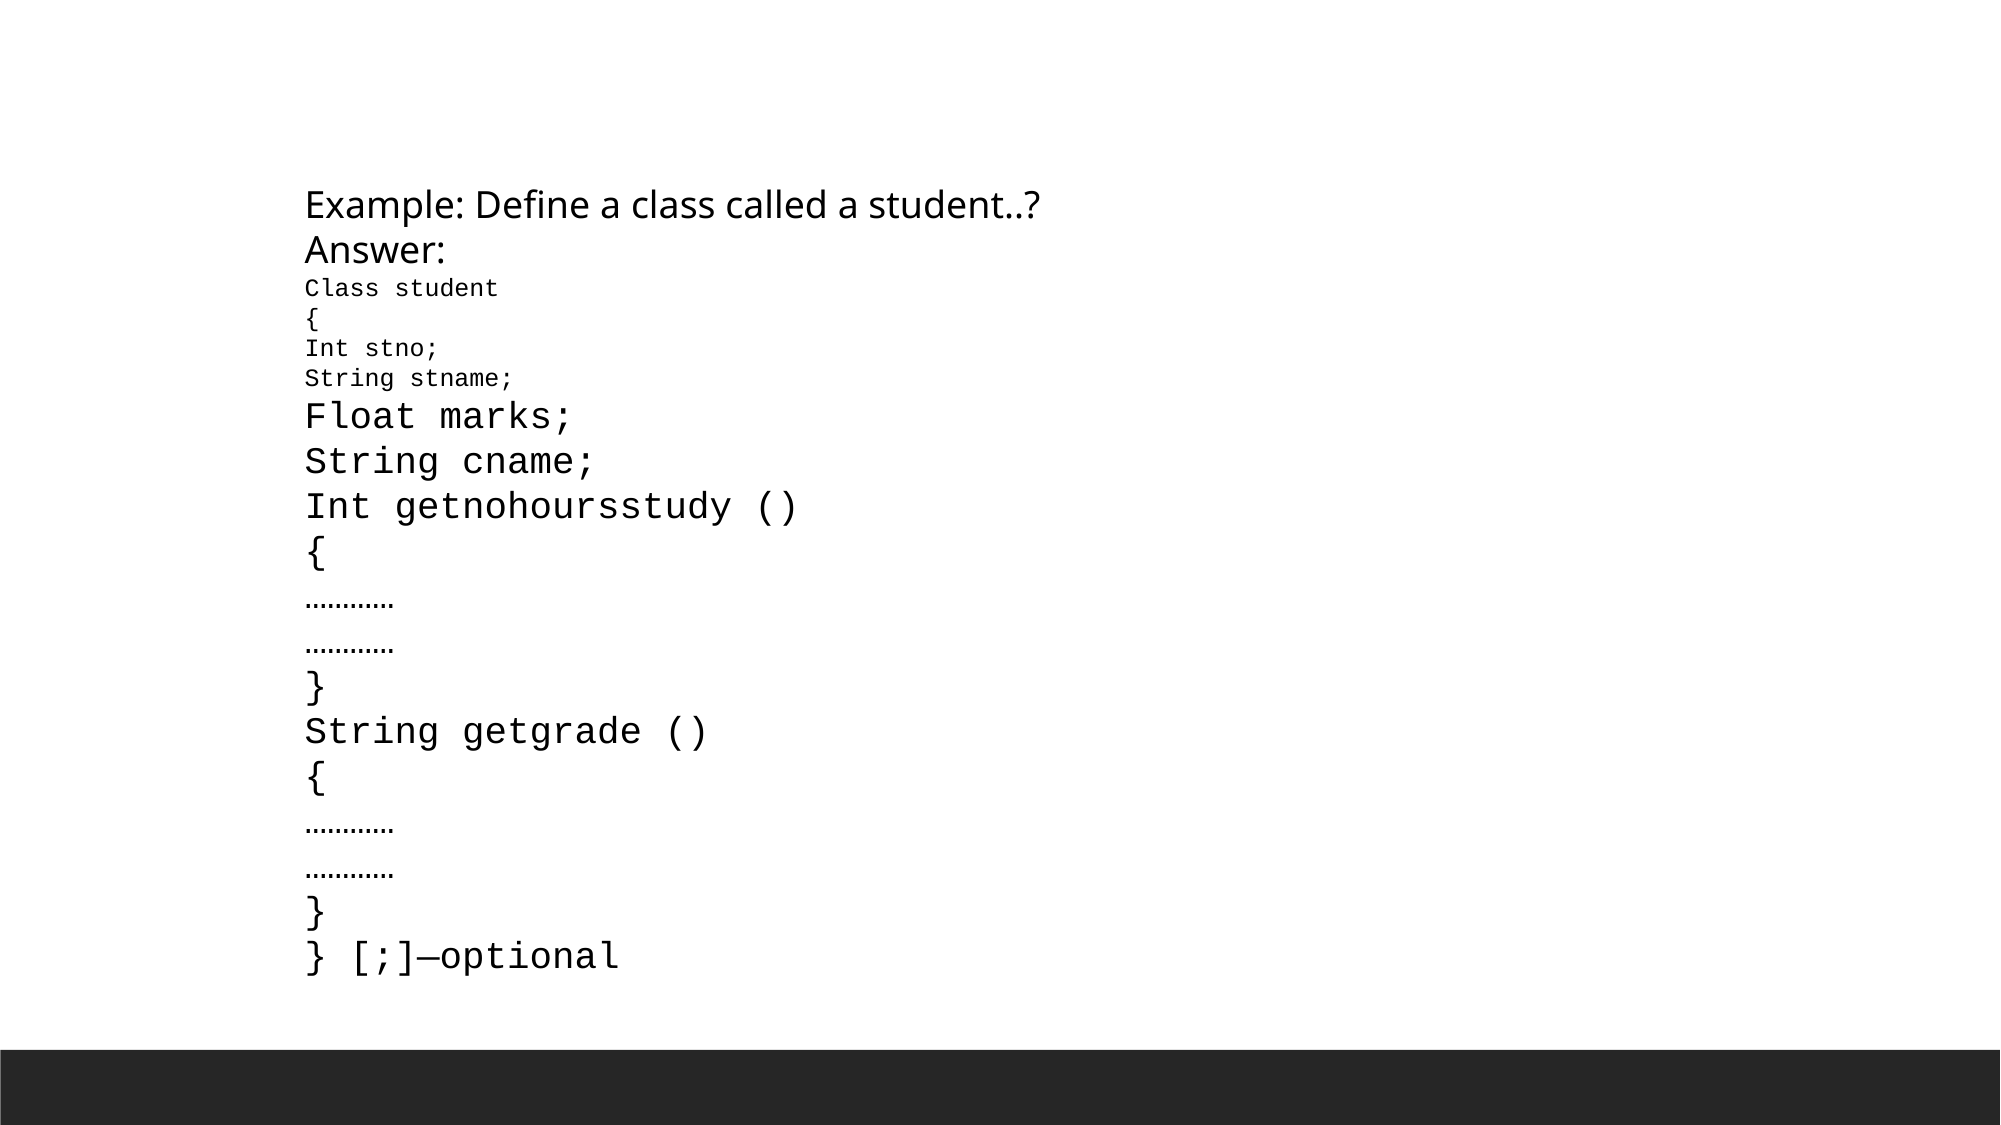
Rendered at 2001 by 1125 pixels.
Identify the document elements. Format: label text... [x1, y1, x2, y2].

text_box Example: Define a class called a student..? Answer: Class student { Int stno; String stname; Float marks; String cname; Int getnohoursstudy () { ………… ………… } String getgrade () { ………… ………… } } [;]—optional [289, 173, 1290, 984]
